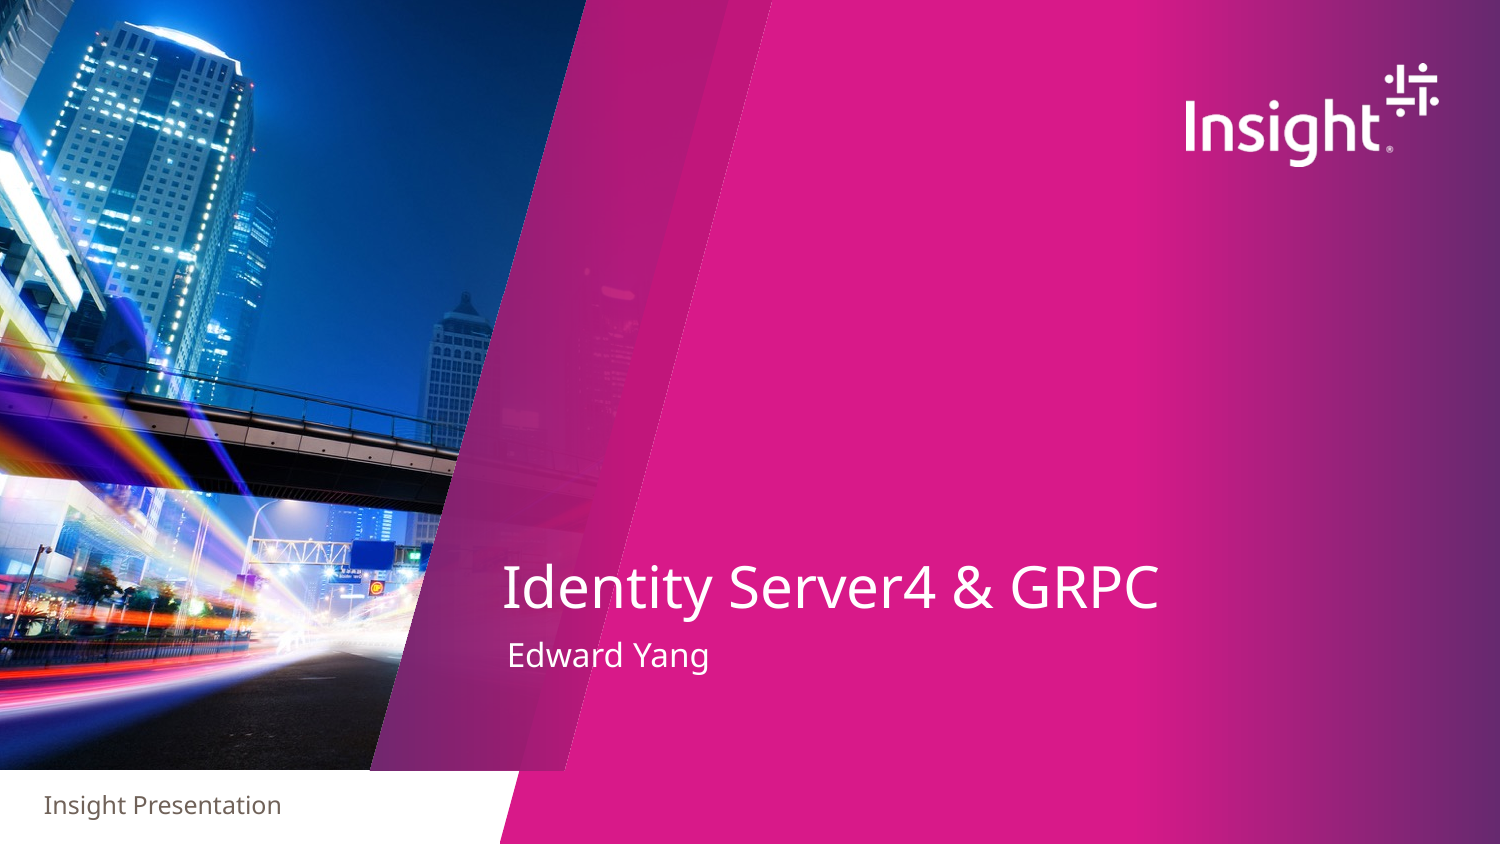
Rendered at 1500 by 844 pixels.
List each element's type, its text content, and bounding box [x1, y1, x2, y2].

subtitle Edward Yang [491, 630, 1500, 719]
title Identity Server4 & GRPC [487, 513, 1495, 629]
picture [0, 0, 586, 770]
picture [1186, 63, 1439, 167]
